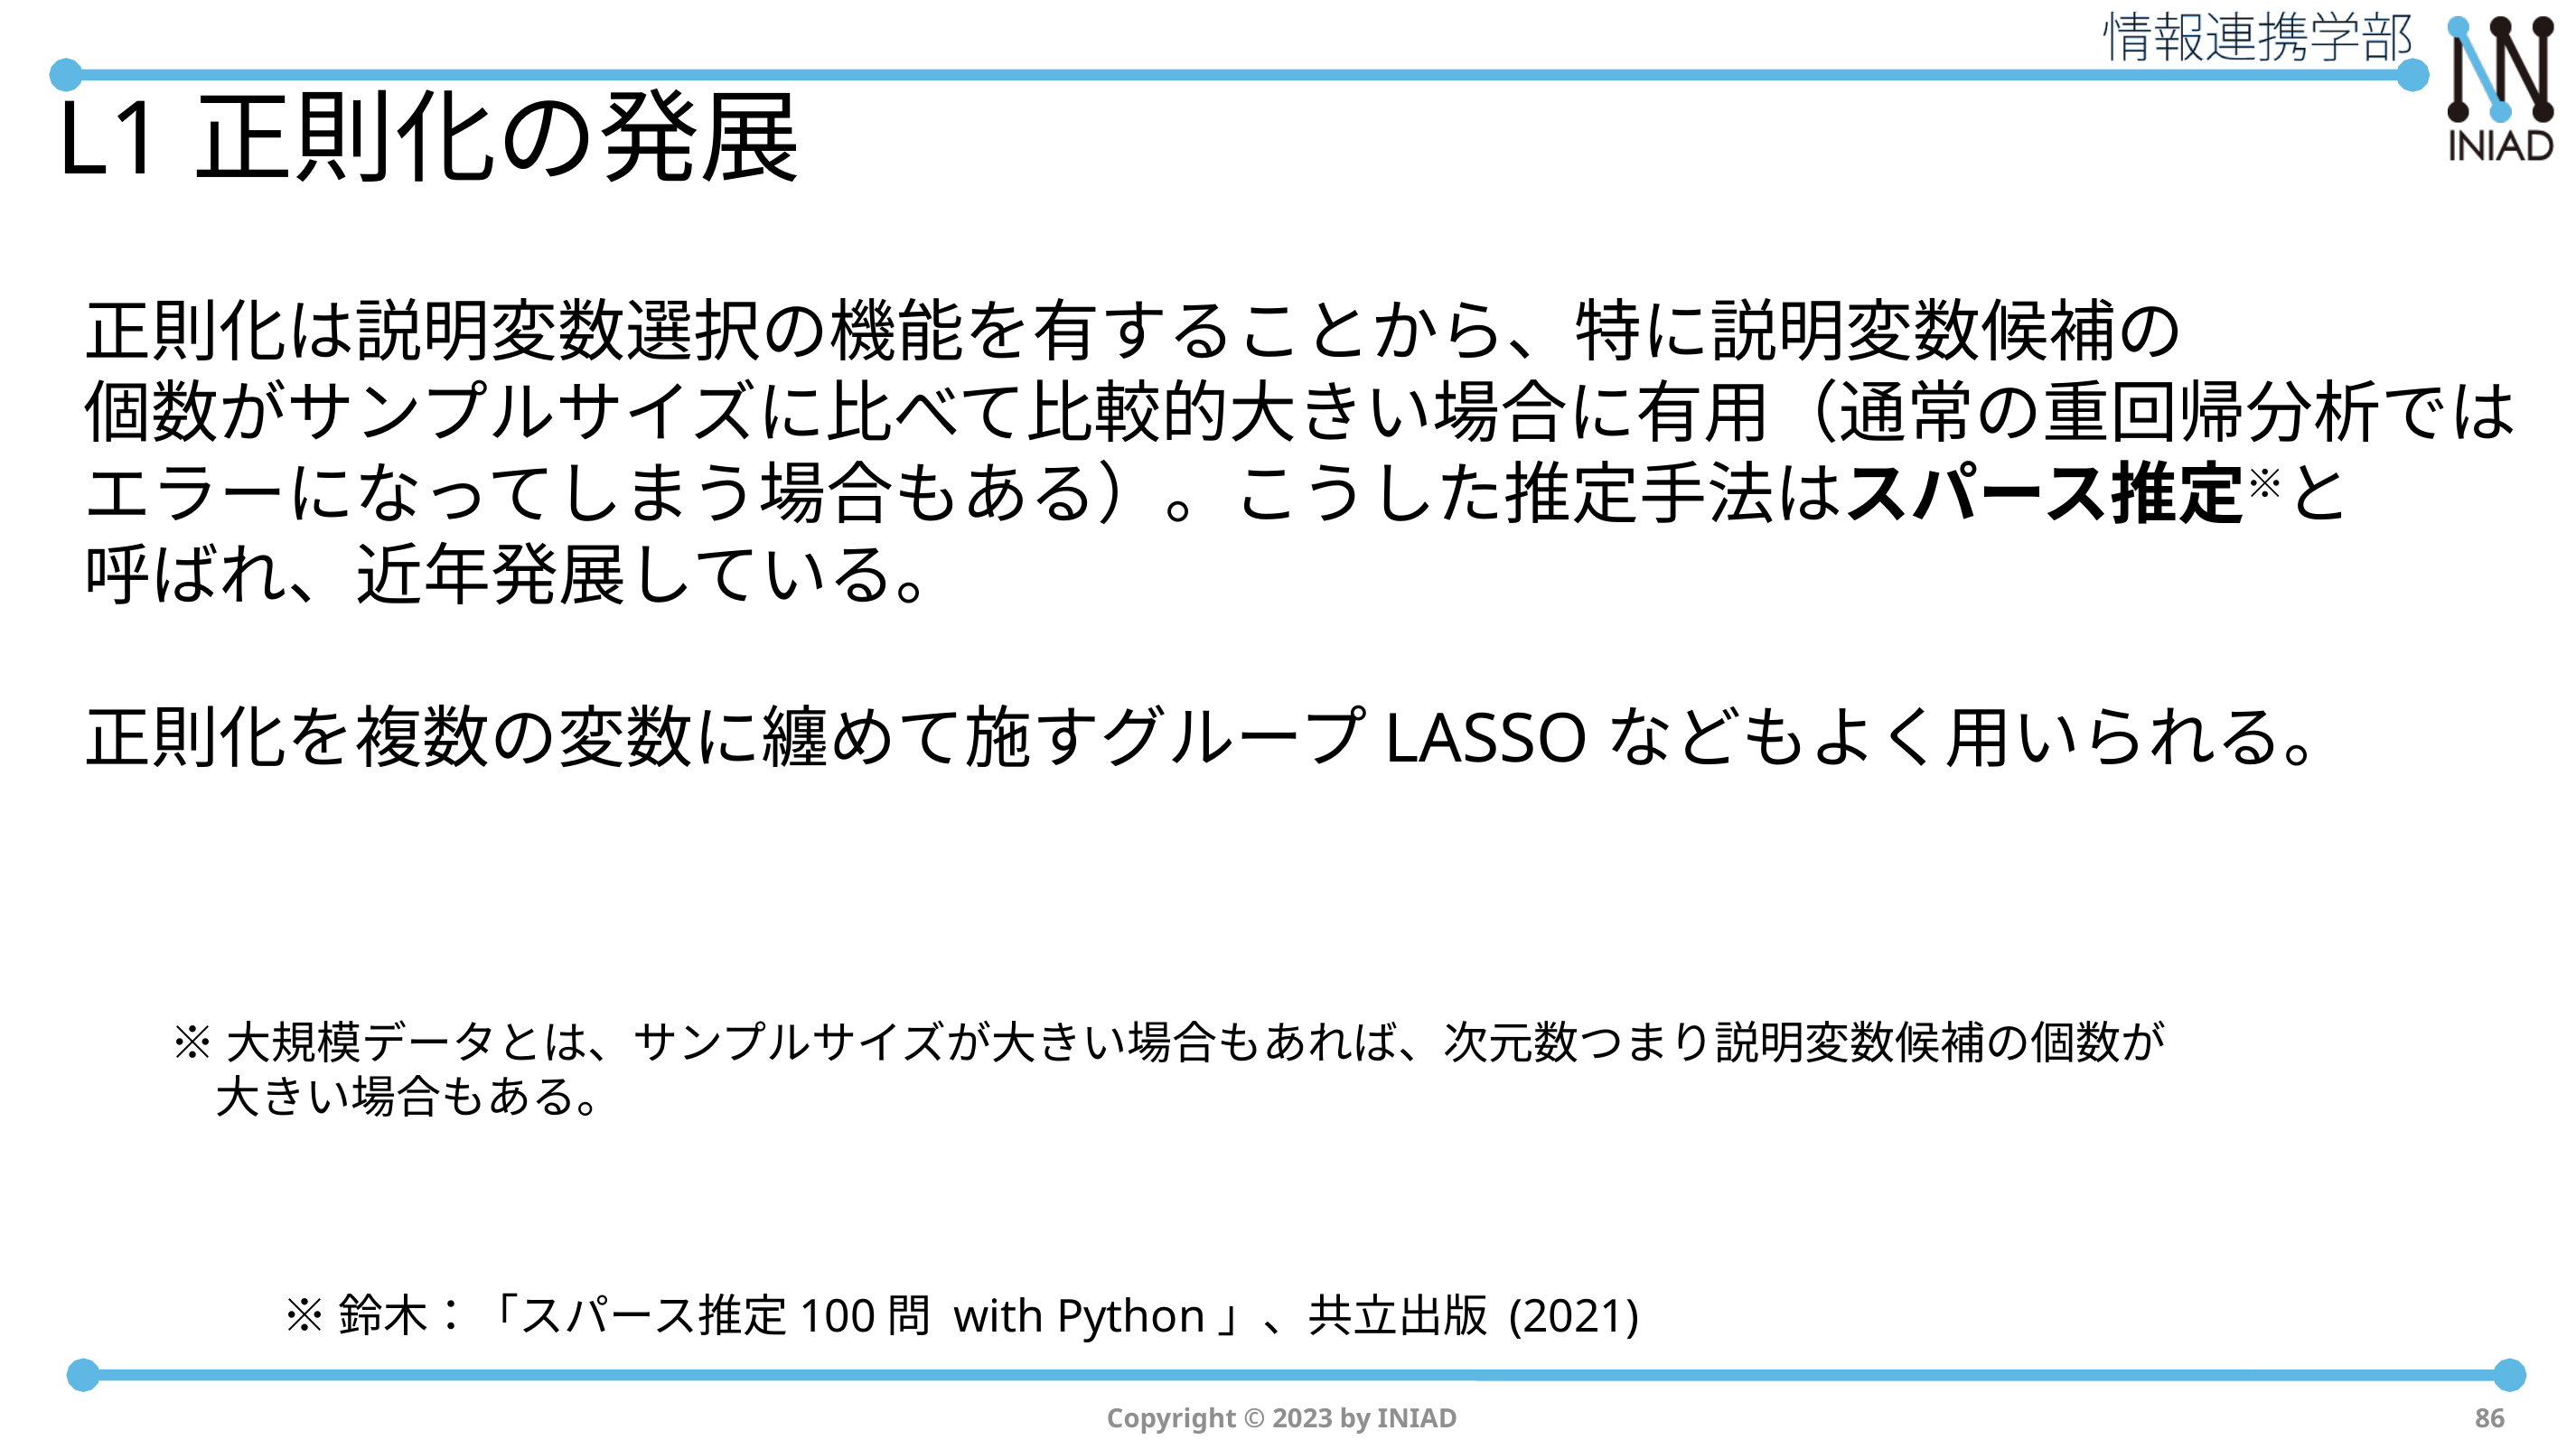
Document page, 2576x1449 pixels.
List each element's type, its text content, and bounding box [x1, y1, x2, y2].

title L1正則化の発展 [55, 71, 2413, 282]
text_box ※鈴木：「スパース推定100問 with Python」、共立出版 (2021) [268, 1279, 1653, 1348]
slide_number 86 [2376, 1376, 2519, 1445]
text_box ※大規模データとは、サンプルサイズが大きい場合もあれば、次元数つまり説明変数候補の個数が 大きい場合もある。 [156, 1006, 2180, 1129]
picture [2448, 12, 2555, 170]
footer Copyright © 2023 by INIAD [59, 1374, 2506, 1445]
